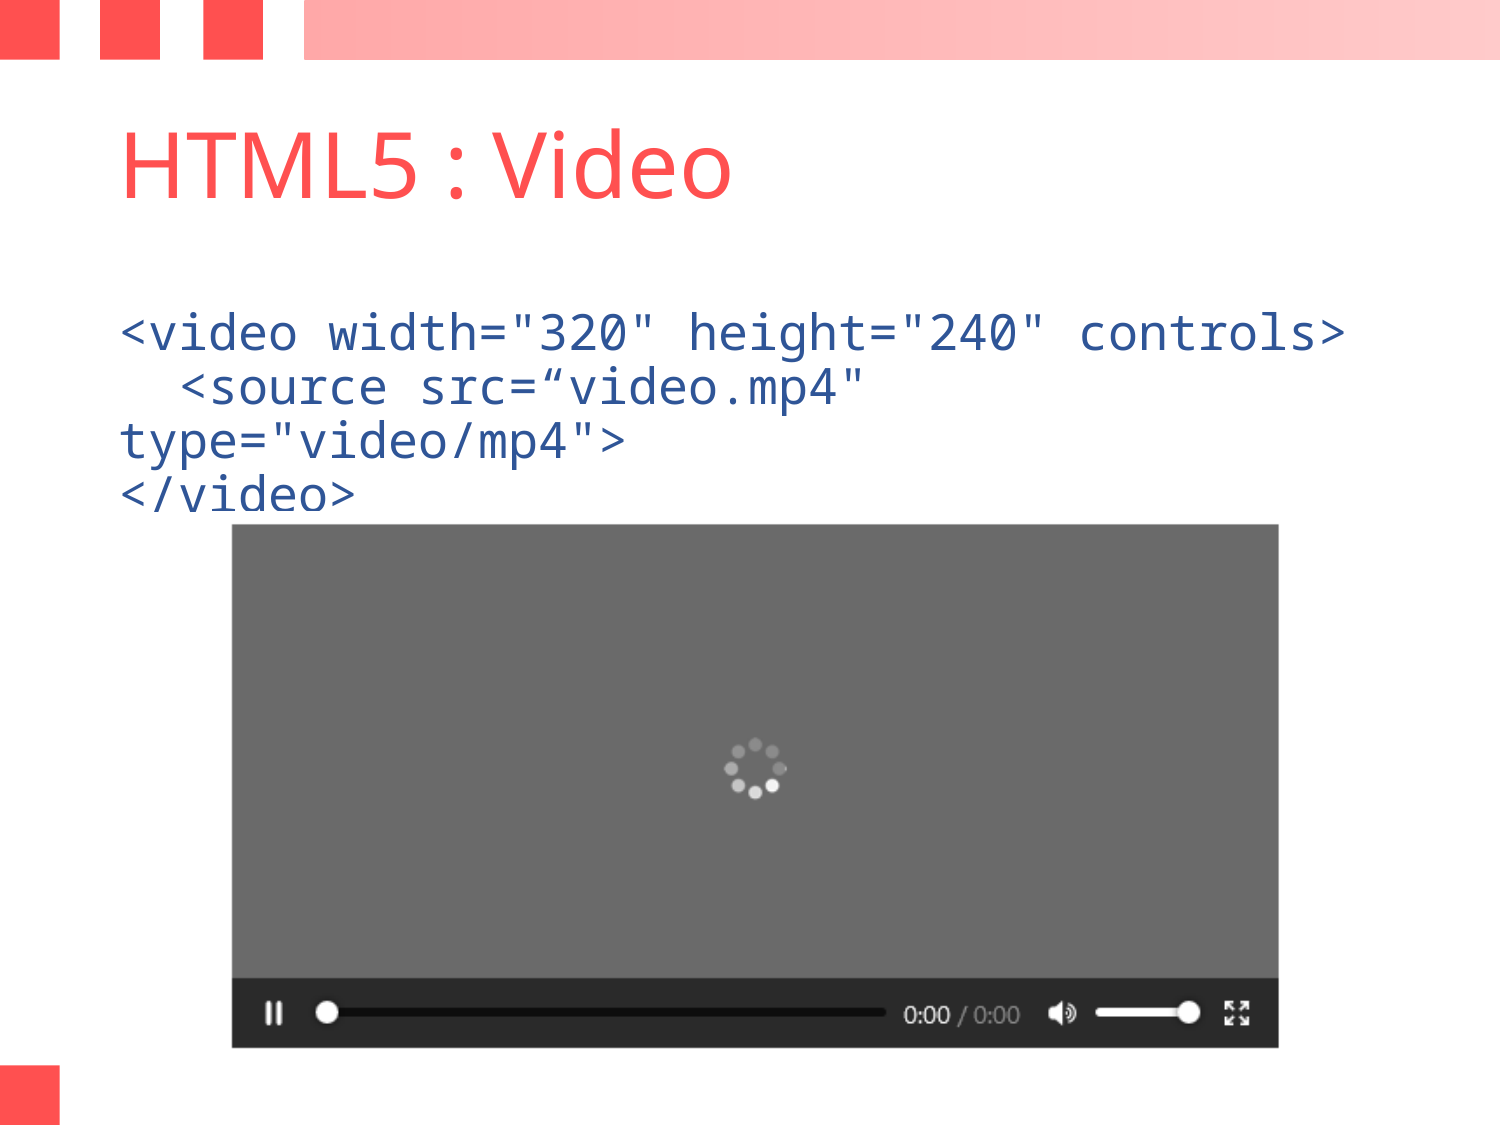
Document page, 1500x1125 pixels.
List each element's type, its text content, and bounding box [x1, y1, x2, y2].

title HTML5 : Video [103, 59, 1397, 278]
list <video width="320" height="240" controls> <source src=“video.mp4" type="video/mp4"> </video> [103, 299, 1397, 1014]
picture [211, 511, 1289, 1066]
